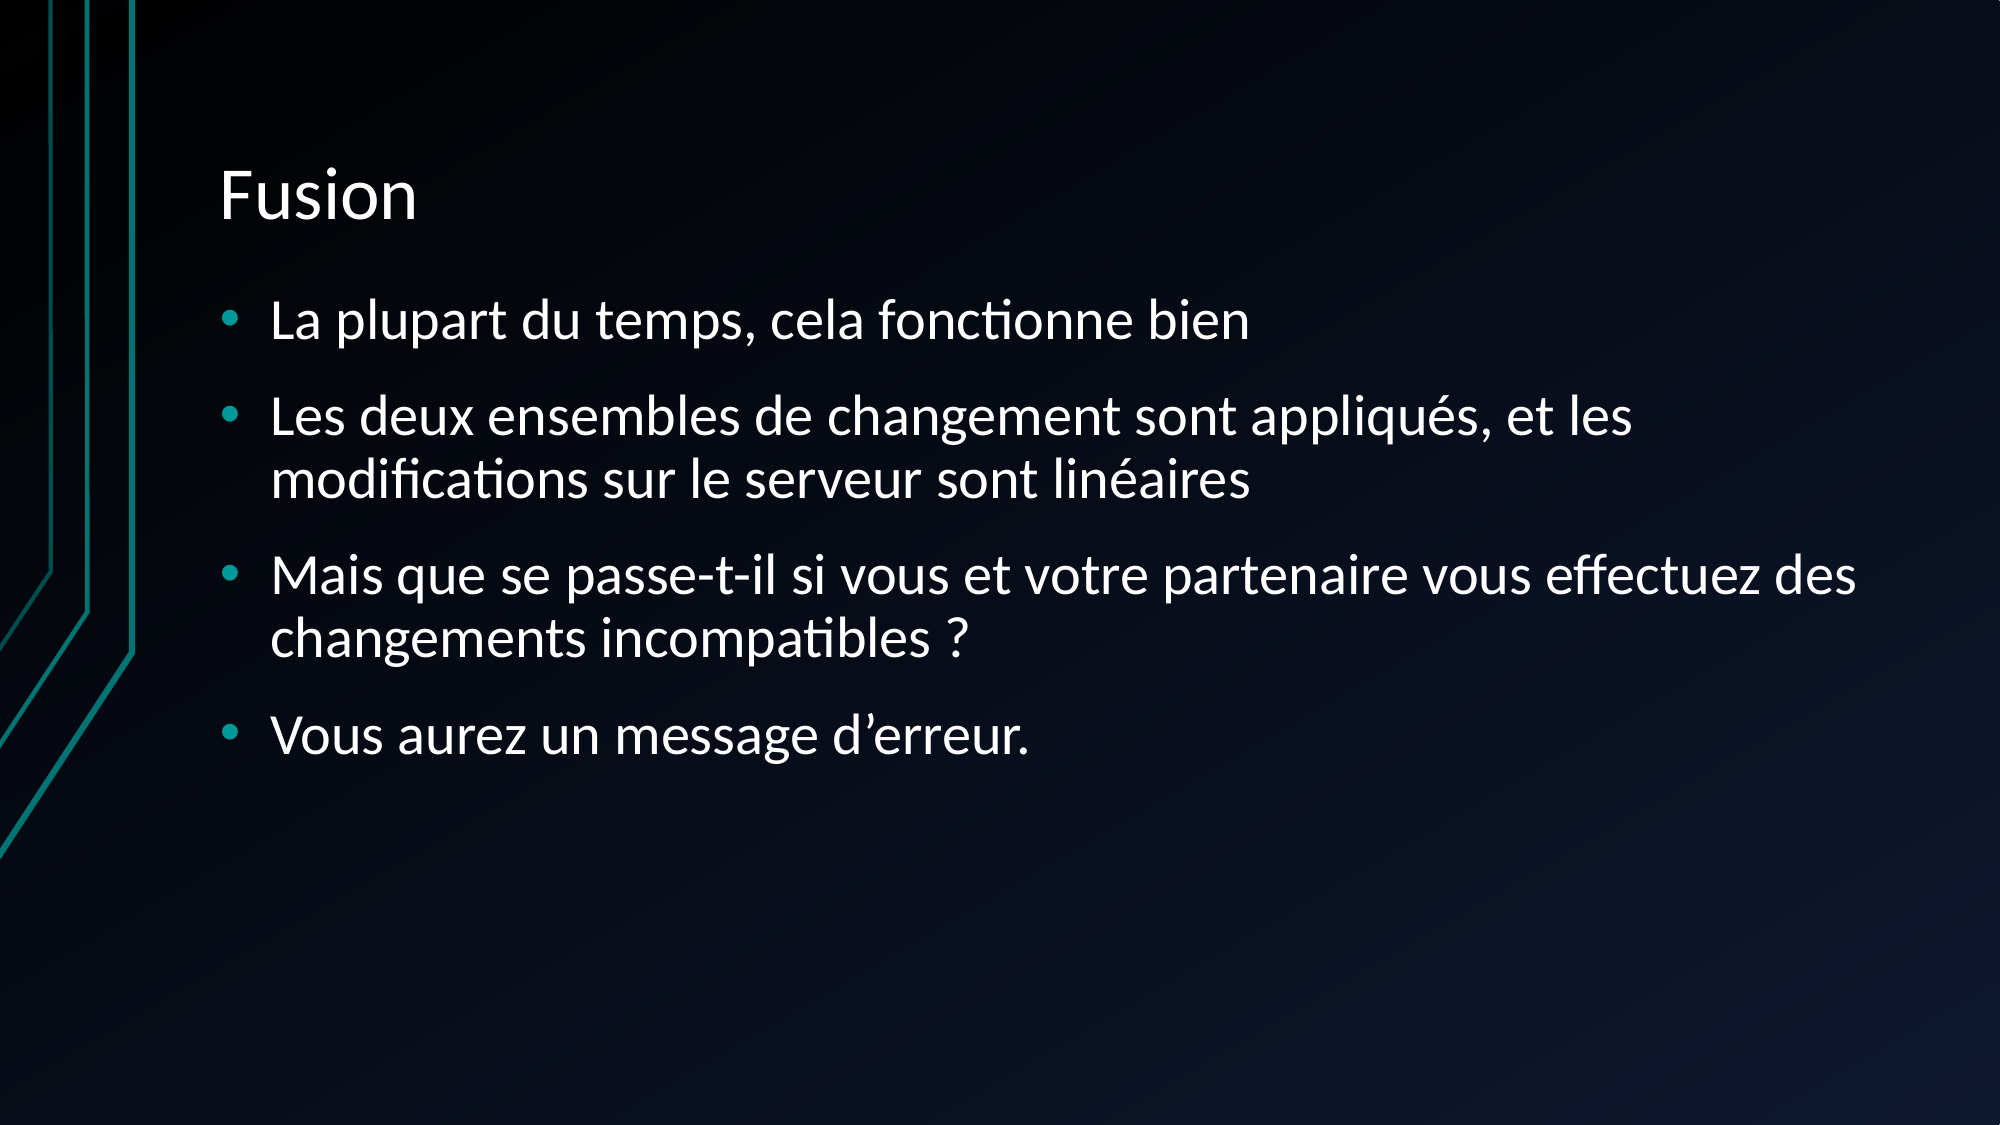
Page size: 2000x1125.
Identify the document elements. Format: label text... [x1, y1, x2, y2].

list La plupart du temps, cela fonctionne bien Les deux ensembles de changement sont appliqués, et les modifications sur le serveur sont linéaires Mais que se passe-t-il si vous et votre partenaire vous effectuez des changements incompatibles ? Vous aurez un message d’erreur. [199, 279, 1900, 1012]
title Fusion [199, 45, 1900, 246]
